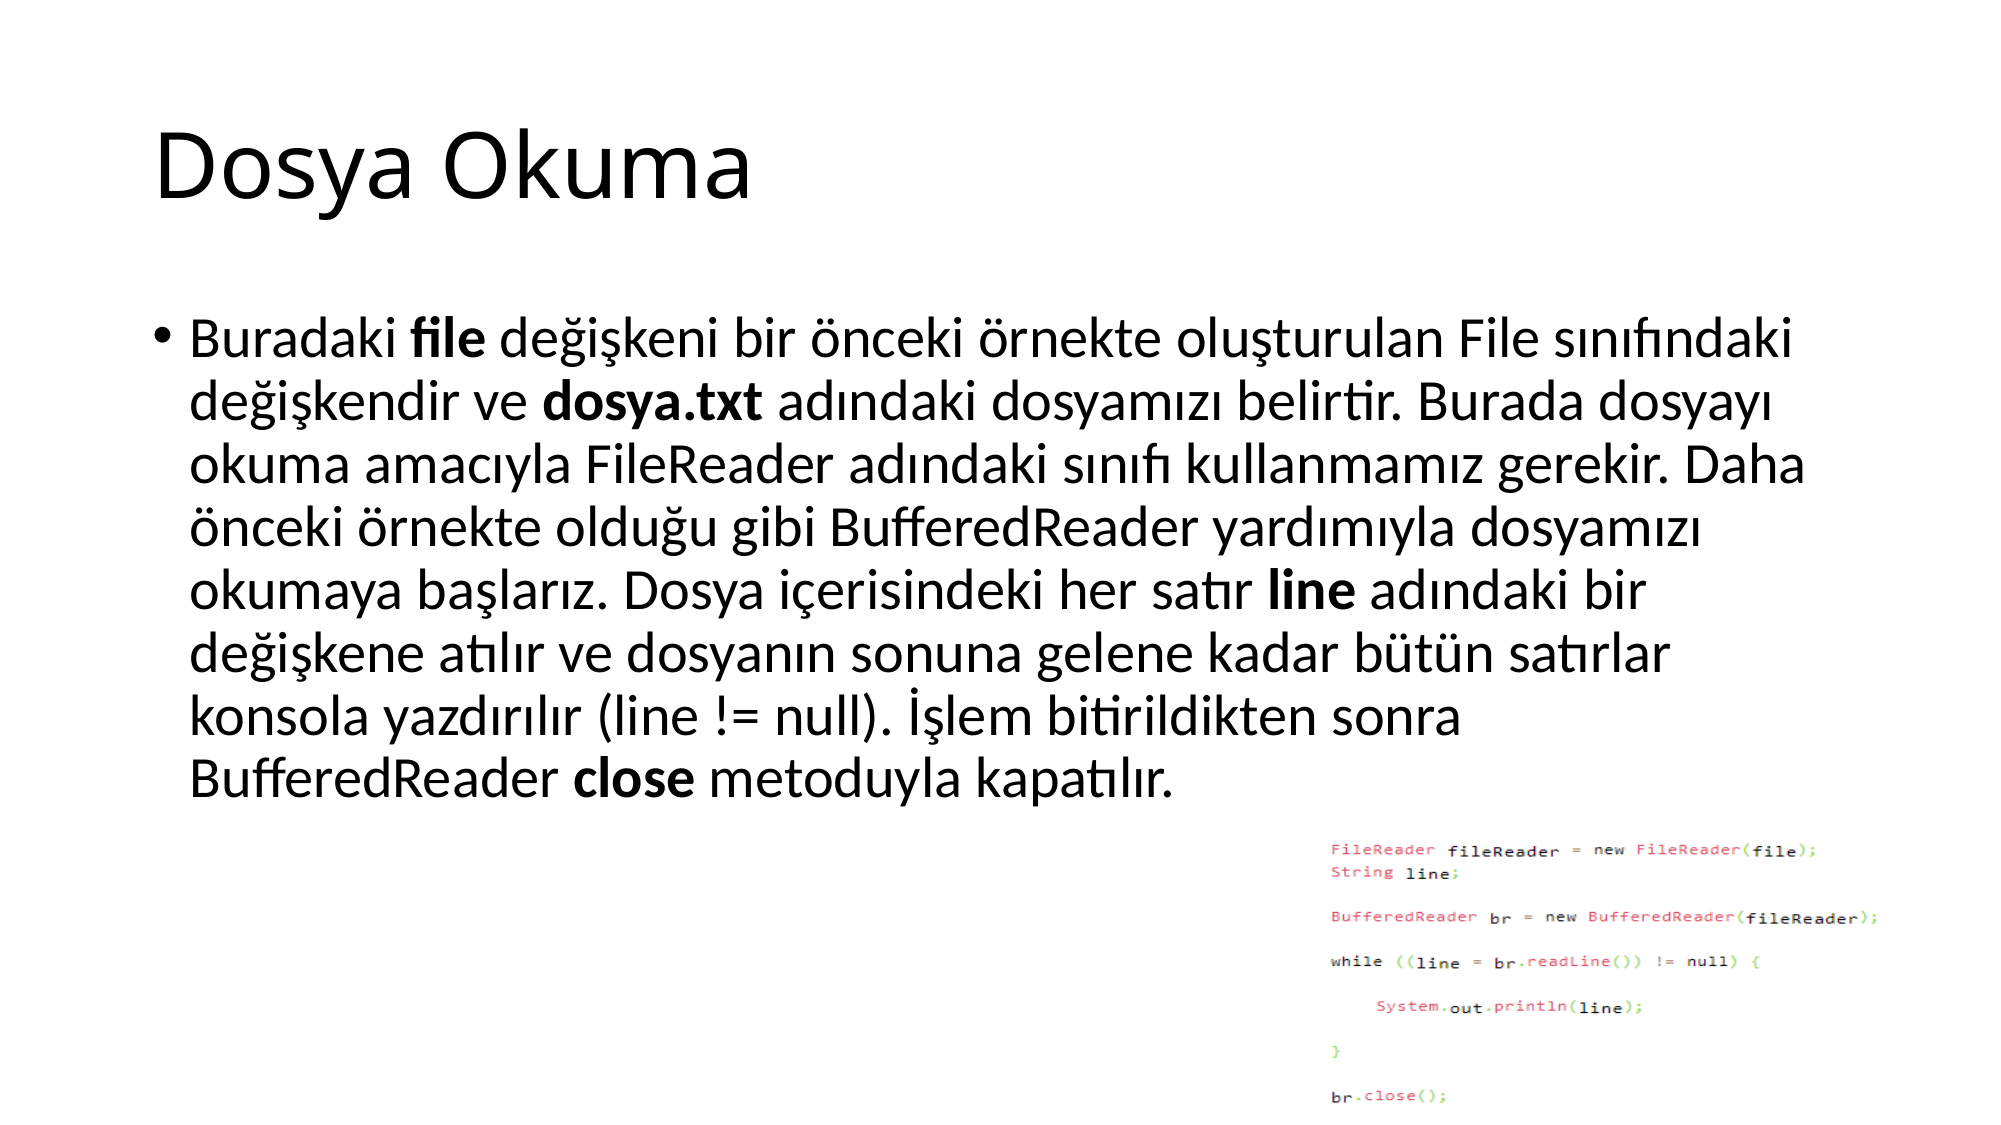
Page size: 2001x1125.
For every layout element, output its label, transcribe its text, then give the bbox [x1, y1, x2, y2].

picture [1274, 799, 2000, 1125]
list Buradaki file değişkeni bir önceki örnekte oluşturulan File sınıfındaki değişkendir ve dosya.txt adındaki dosyamızı belirtir. Burada dosyayı okuma amacıyla FileReader adındaki sınıfı kullanmamız gerekir. Daha önceki örnekte olduğu gibi BufferedReader yardımıyla dosyamızı okumaya başlarız. Dosya içerisindeki her satır line adındaki bir değişkene atılır ve dosyanın sonuna gelene kadar bütün satırlar konsola yazdırılır (line != null). İşlem bitirildikten sonra BufferedReader close metoduyla kapatılır. [137, 299, 1863, 1014]
title Dosya Okuma [137, 59, 1863, 278]
